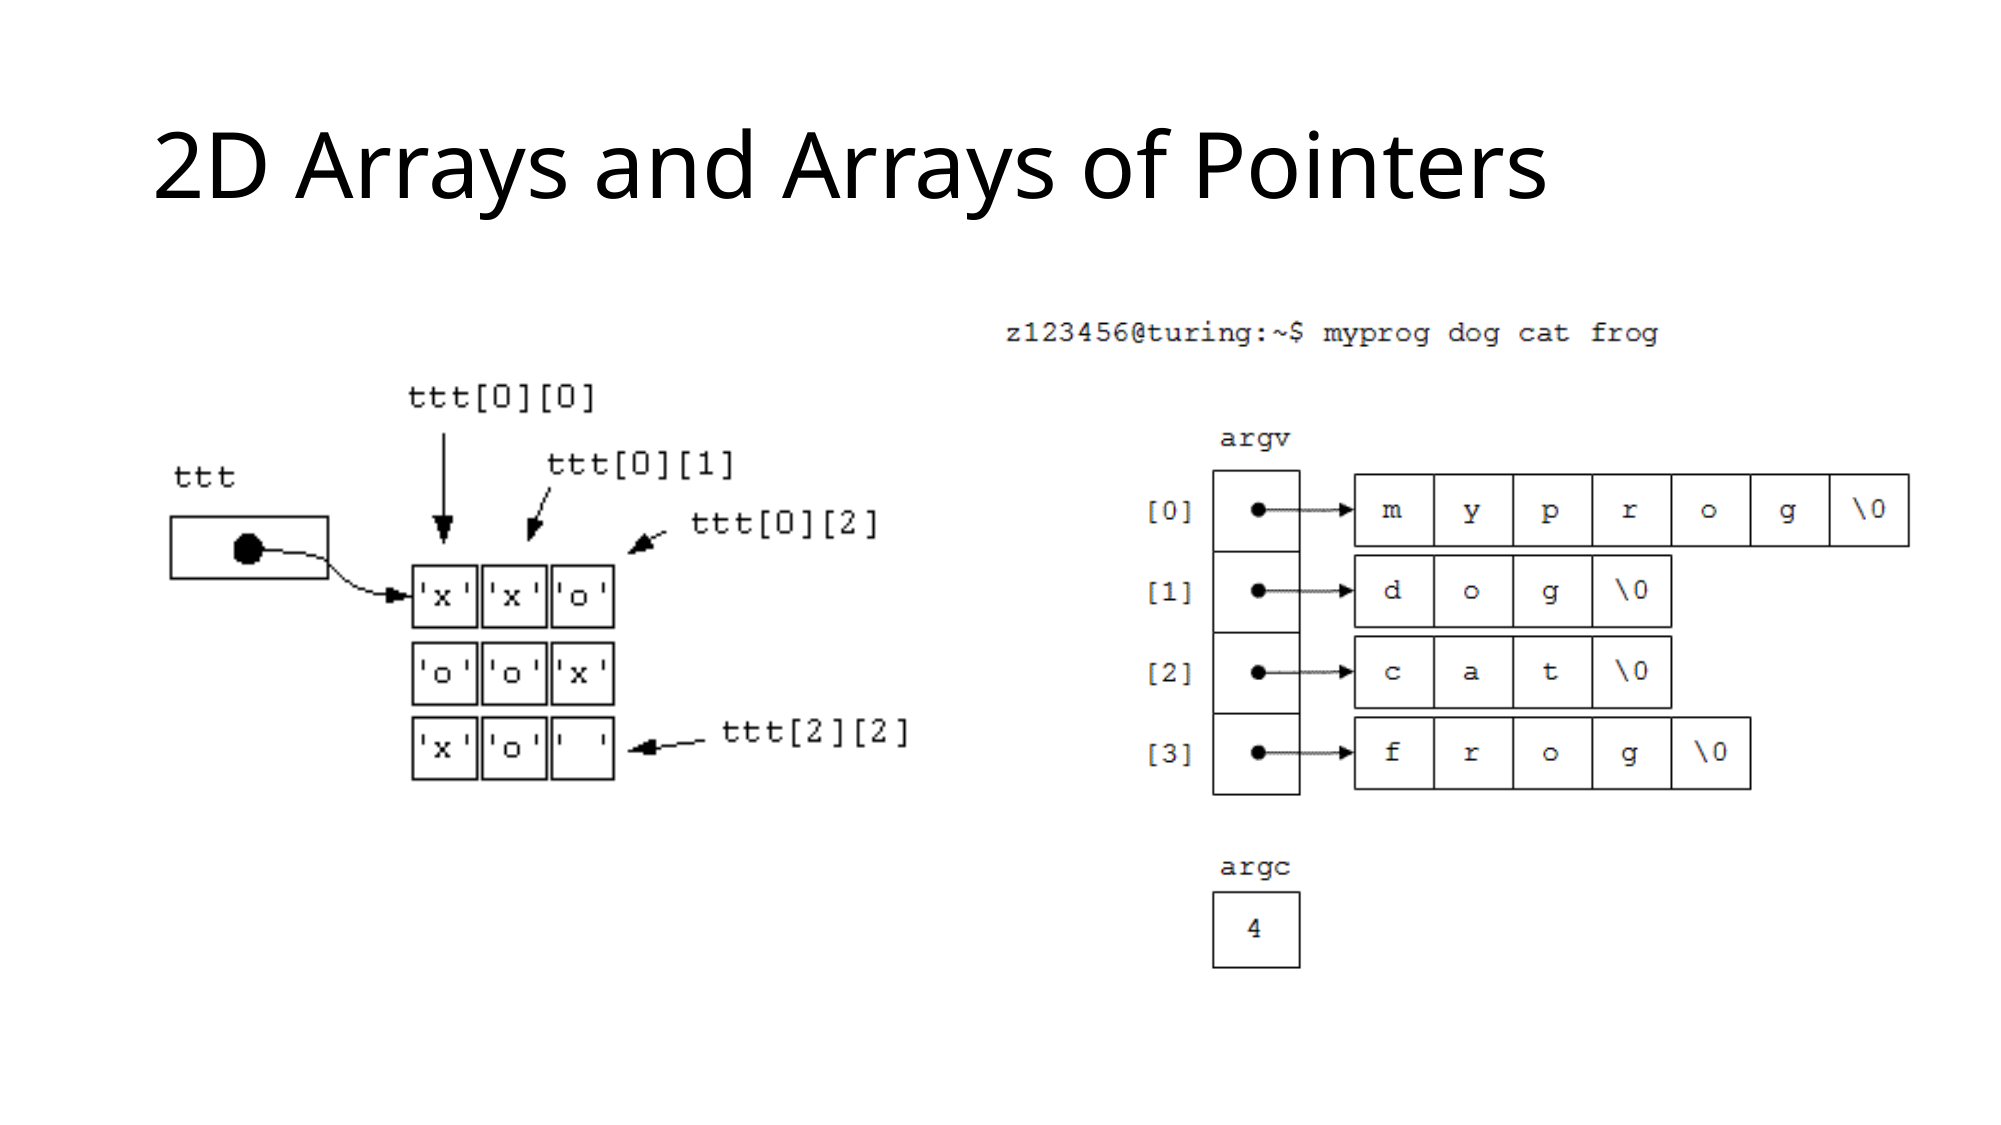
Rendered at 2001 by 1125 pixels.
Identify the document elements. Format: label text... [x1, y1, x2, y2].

picture [968, 277, 1958, 1026]
title 2D Arrays and Arrays of Pointers [137, 59, 1863, 278]
picture [137, 349, 940, 820]
